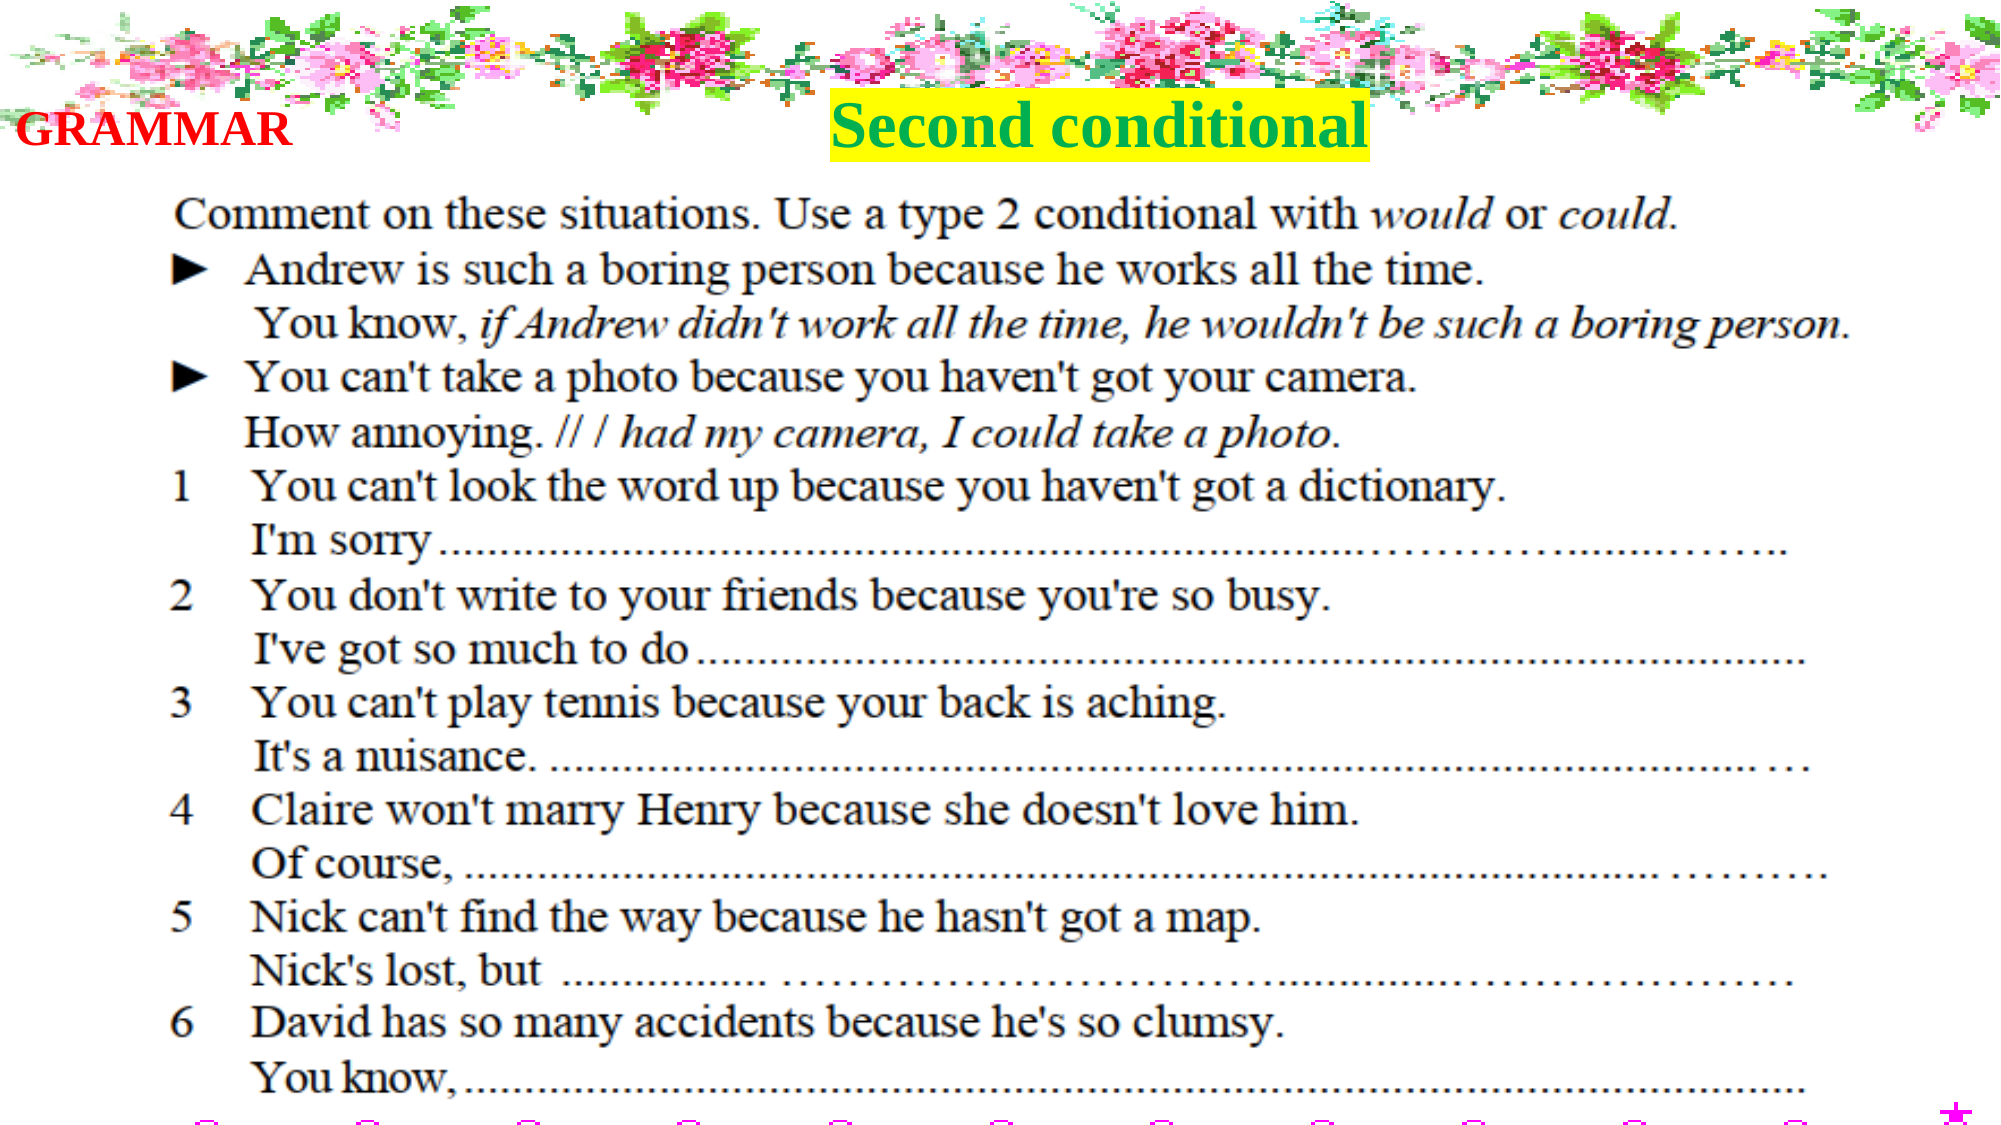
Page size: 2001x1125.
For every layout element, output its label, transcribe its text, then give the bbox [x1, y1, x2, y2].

picture [0, 1, 2000, 135]
text_box Second conditional [504, 72, 1696, 168]
picture [26, 184, 2000, 1125]
text_box GRAMMAR [0, 88, 316, 164]
